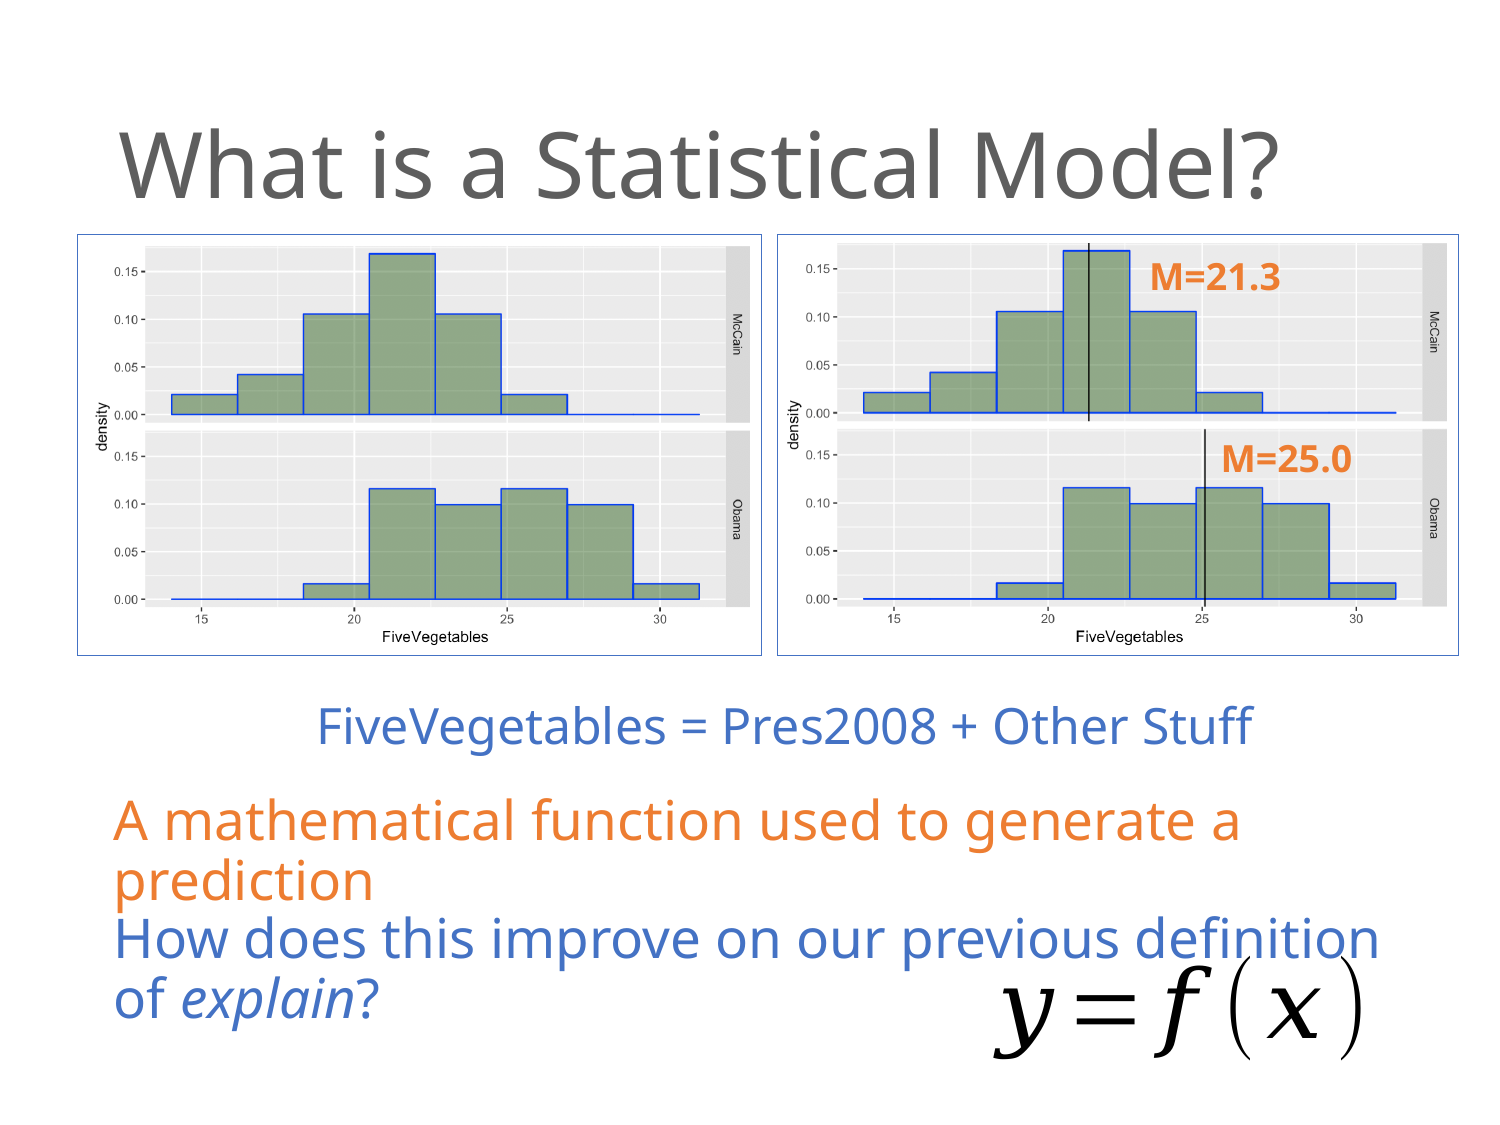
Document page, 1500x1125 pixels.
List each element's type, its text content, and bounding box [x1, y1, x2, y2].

title What is a Statistical Model? [103, 59, 1397, 278]
picture [77, 234, 762, 656]
picture [777, 234, 1459, 656]
text_box FiveVegetables = Pres2008 + Other Stuff [301, 693, 1279, 830]
text_box A mathematical function used to generate a prediction How does this improve on our previous definition of explain? [98, 786, 1438, 1040]
